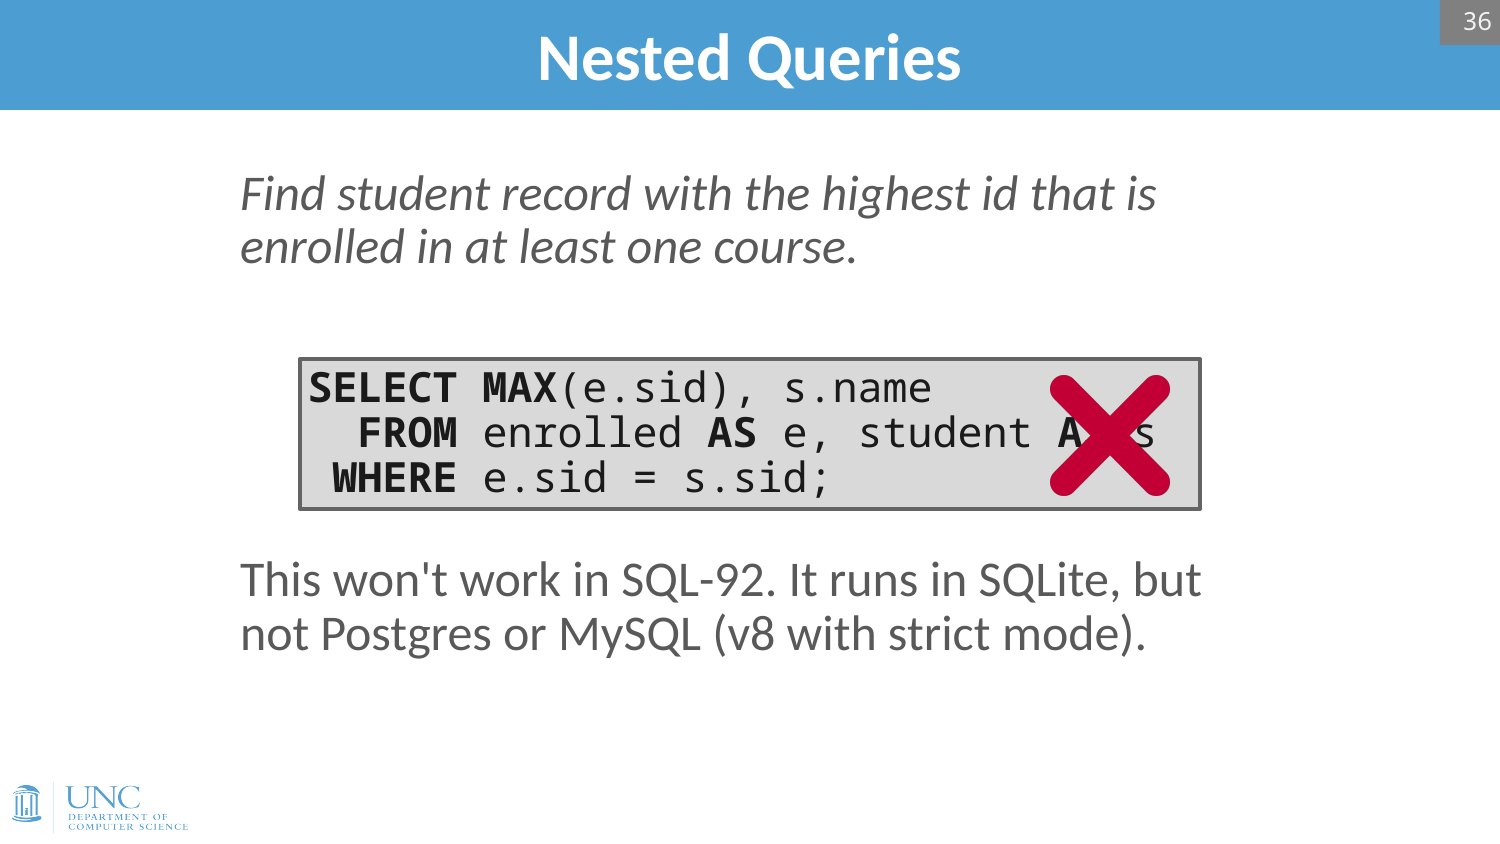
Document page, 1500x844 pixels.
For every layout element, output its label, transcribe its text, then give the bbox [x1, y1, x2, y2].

picture [1049, 374, 1171, 496]
picture [12, 782, 188, 833]
title Nested Queries [0, 0, 1500, 110]
text_box SELECT MAX(e.sid), s.name FROM enrolled AS e, student AS s WHERE e.sid = s.sid; [298, 357, 1202, 511]
list Find student record with the highest id that is enrolled in at least one course. This won't work in SQL-92. It runs in SQLite, but not Postgres or MySQL (v8 with strict mode). [225, 159, 1275, 760]
text_box 36 [1439, 0, 1500, 45]
